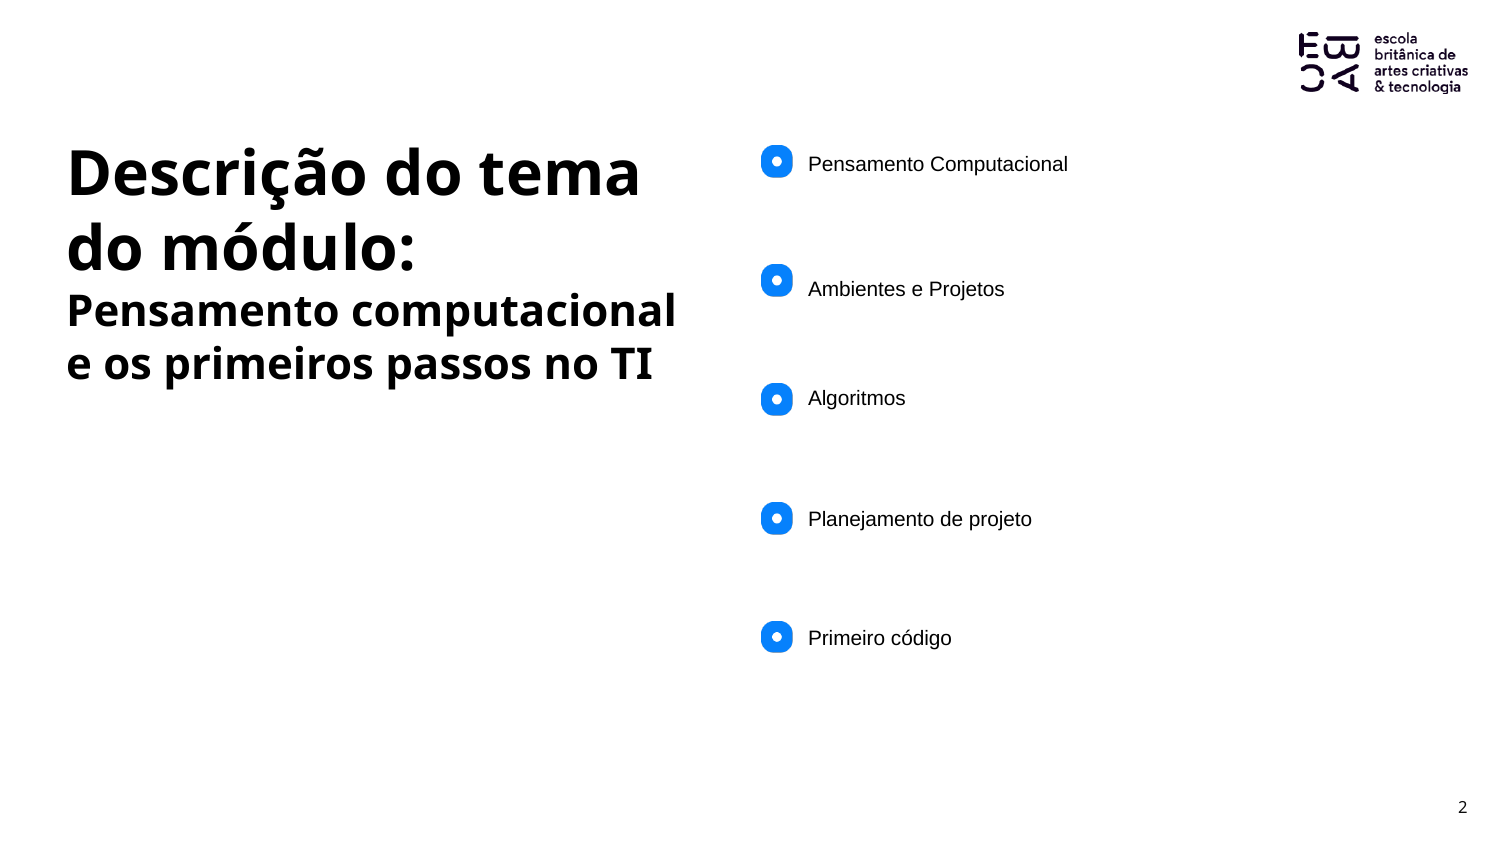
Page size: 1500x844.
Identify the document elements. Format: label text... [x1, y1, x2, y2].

text_box 2 [1371, 789, 1483, 835]
text_box Descrição do tema do módulo: Pensamento computacional e os primeiros passos no TI [51, 125, 705, 396]
picture [761, 621, 794, 654]
picture [761, 383, 794, 416]
text_box Ambientes e Projetos [793, 264, 1145, 339]
picture [761, 502, 794, 535]
text_box Algoritmos [793, 377, 1145, 417]
text_box Primeiro código [793, 617, 1145, 657]
text_box Planejamento de projeto [793, 498, 1145, 539]
picture [1298, 32, 1468, 94]
text_box Pensamento Computacional [793, 138, 1145, 213]
picture [761, 264, 794, 297]
picture [761, 145, 794, 178]
